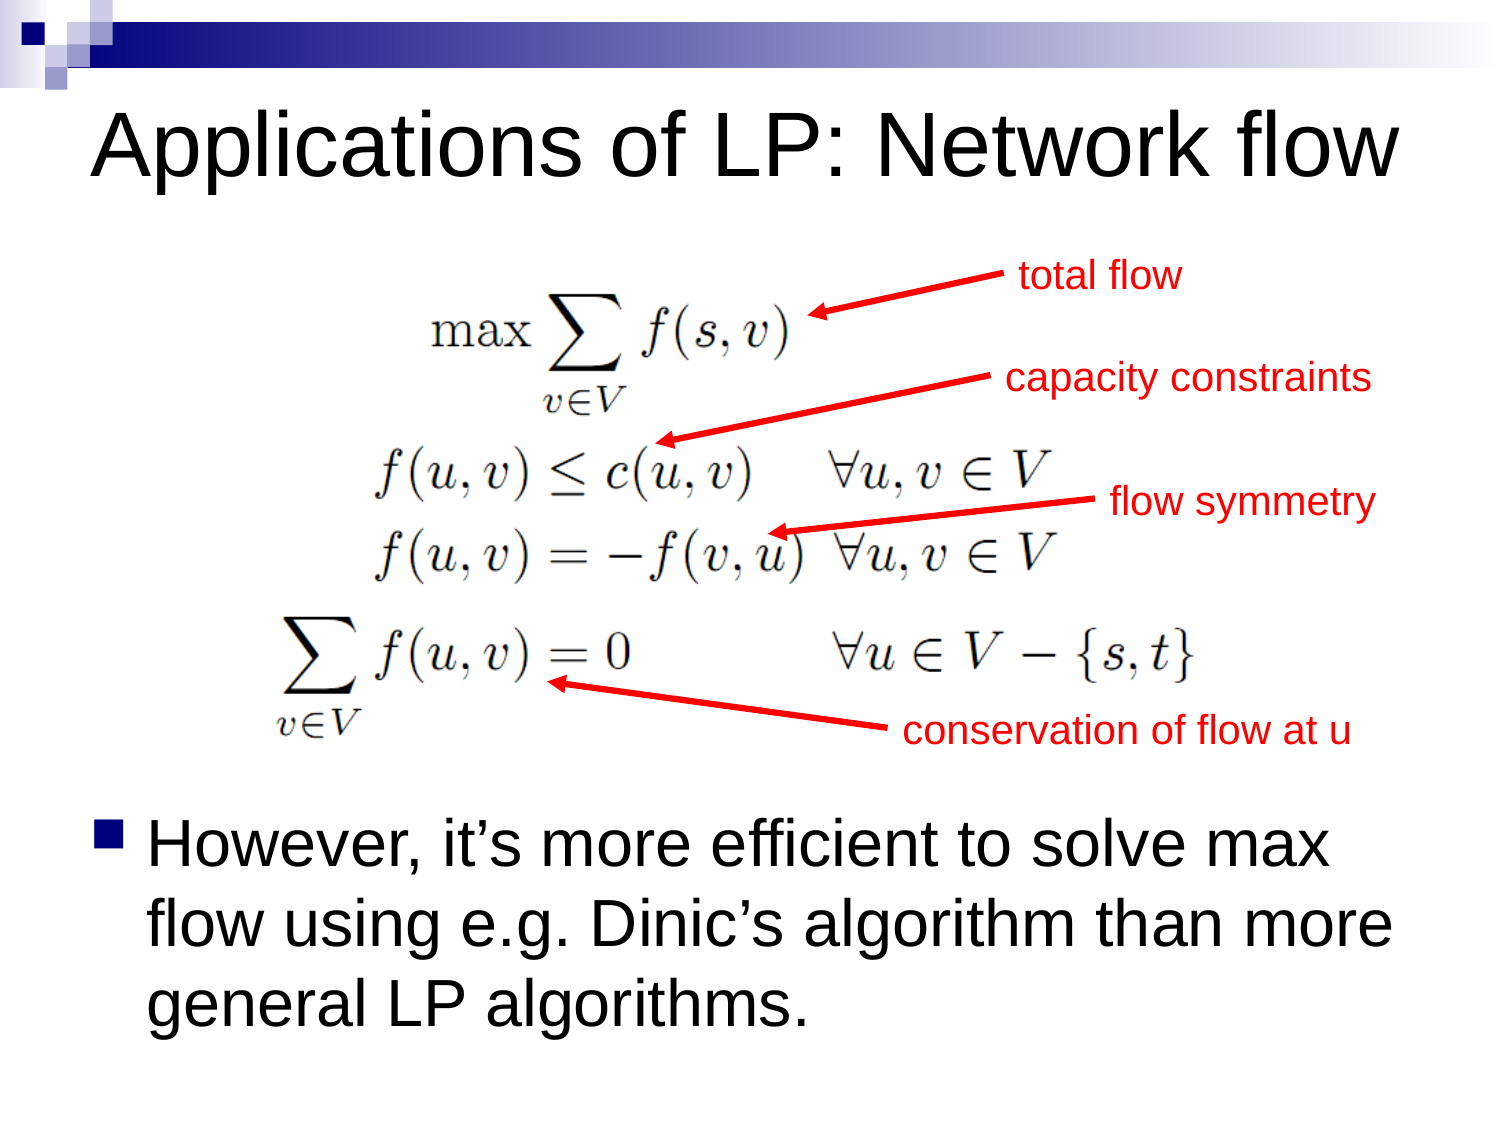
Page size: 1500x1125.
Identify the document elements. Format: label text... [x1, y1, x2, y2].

list However, it’s more efficient to solve max flow using e.g. Dinic’s algorithm than more general LP algorithms. [75, 232, 1425, 1068]
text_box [767, 465, 1402, 535]
title Applications of LP: Network flow [75, 75, 1425, 205]
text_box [654, 342, 1419, 444]
picture [161, 274, 1249, 786]
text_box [546, 681, 1373, 762]
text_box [806, 240, 1311, 316]
